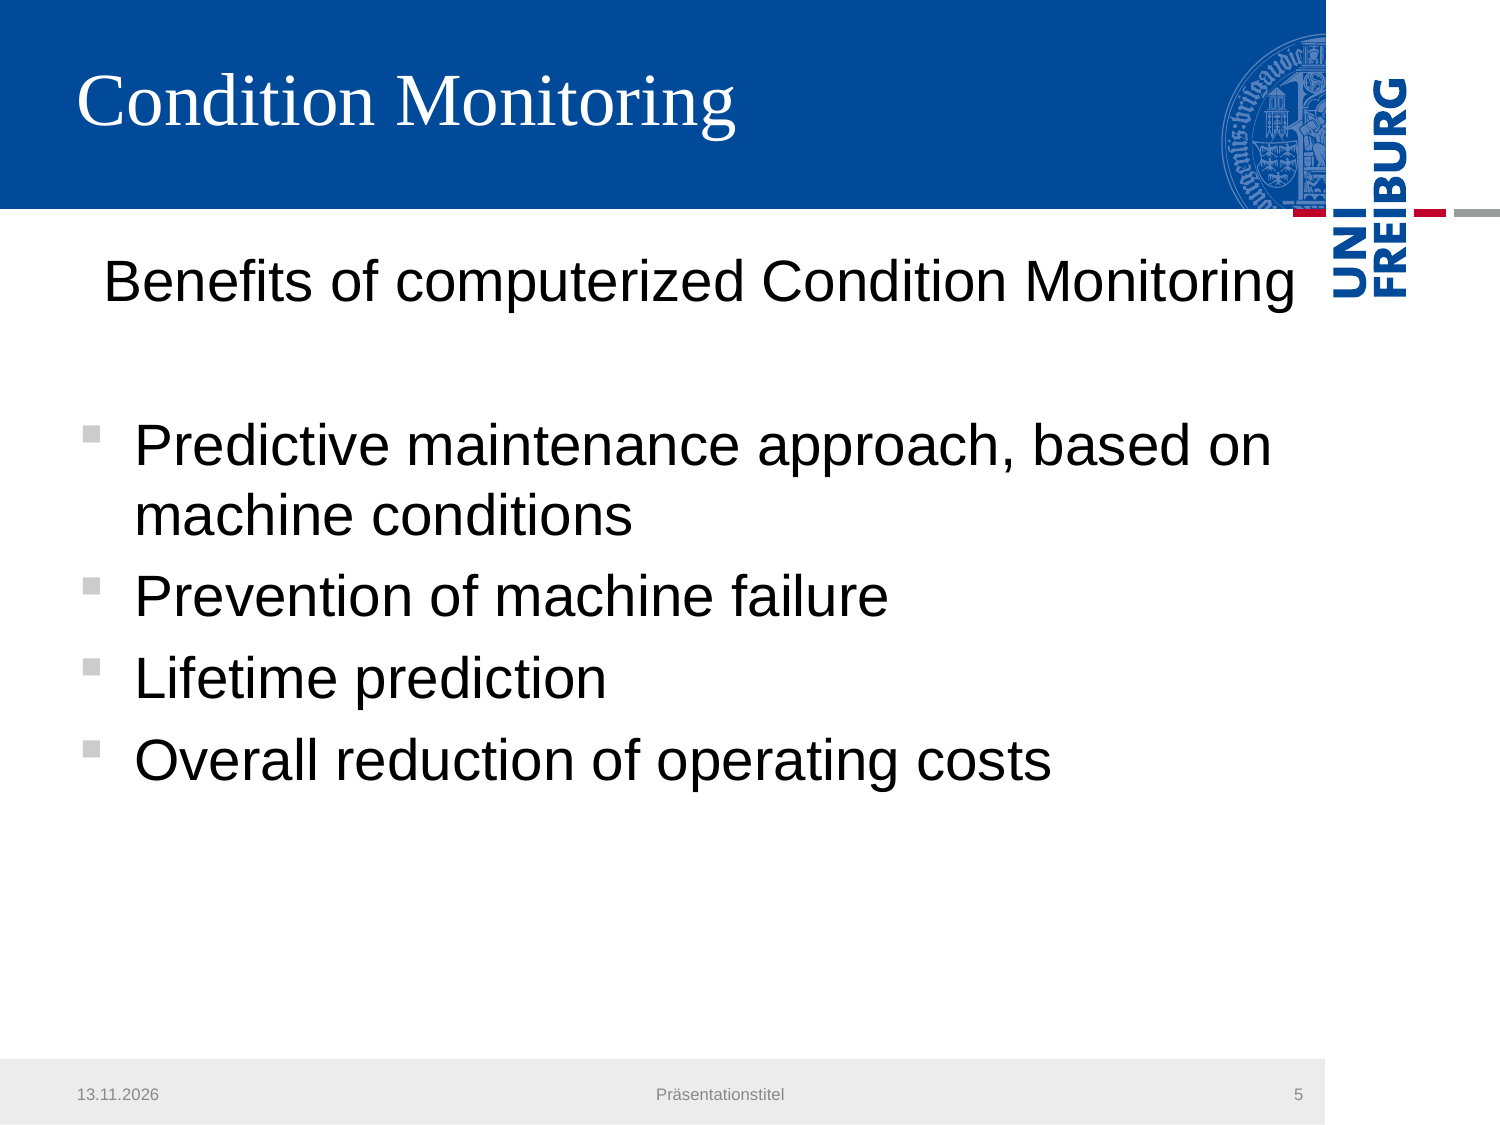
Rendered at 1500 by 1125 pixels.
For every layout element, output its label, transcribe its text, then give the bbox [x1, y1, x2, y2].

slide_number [76, 1074, 207, 1114]
footer Präsentationstitel [230, 1074, 1211, 1114]
list Benefits of computerized Condition Monitoring Predictive maintenance approach, based on machine conditions Prevention of machine failure Lifetime prediction Overall reduction of operating costs [78, 243, 1324, 1023]
title Condition Monitoring [76, 50, 1235, 169]
slide_number 5 [1234, 1074, 1304, 1114]
